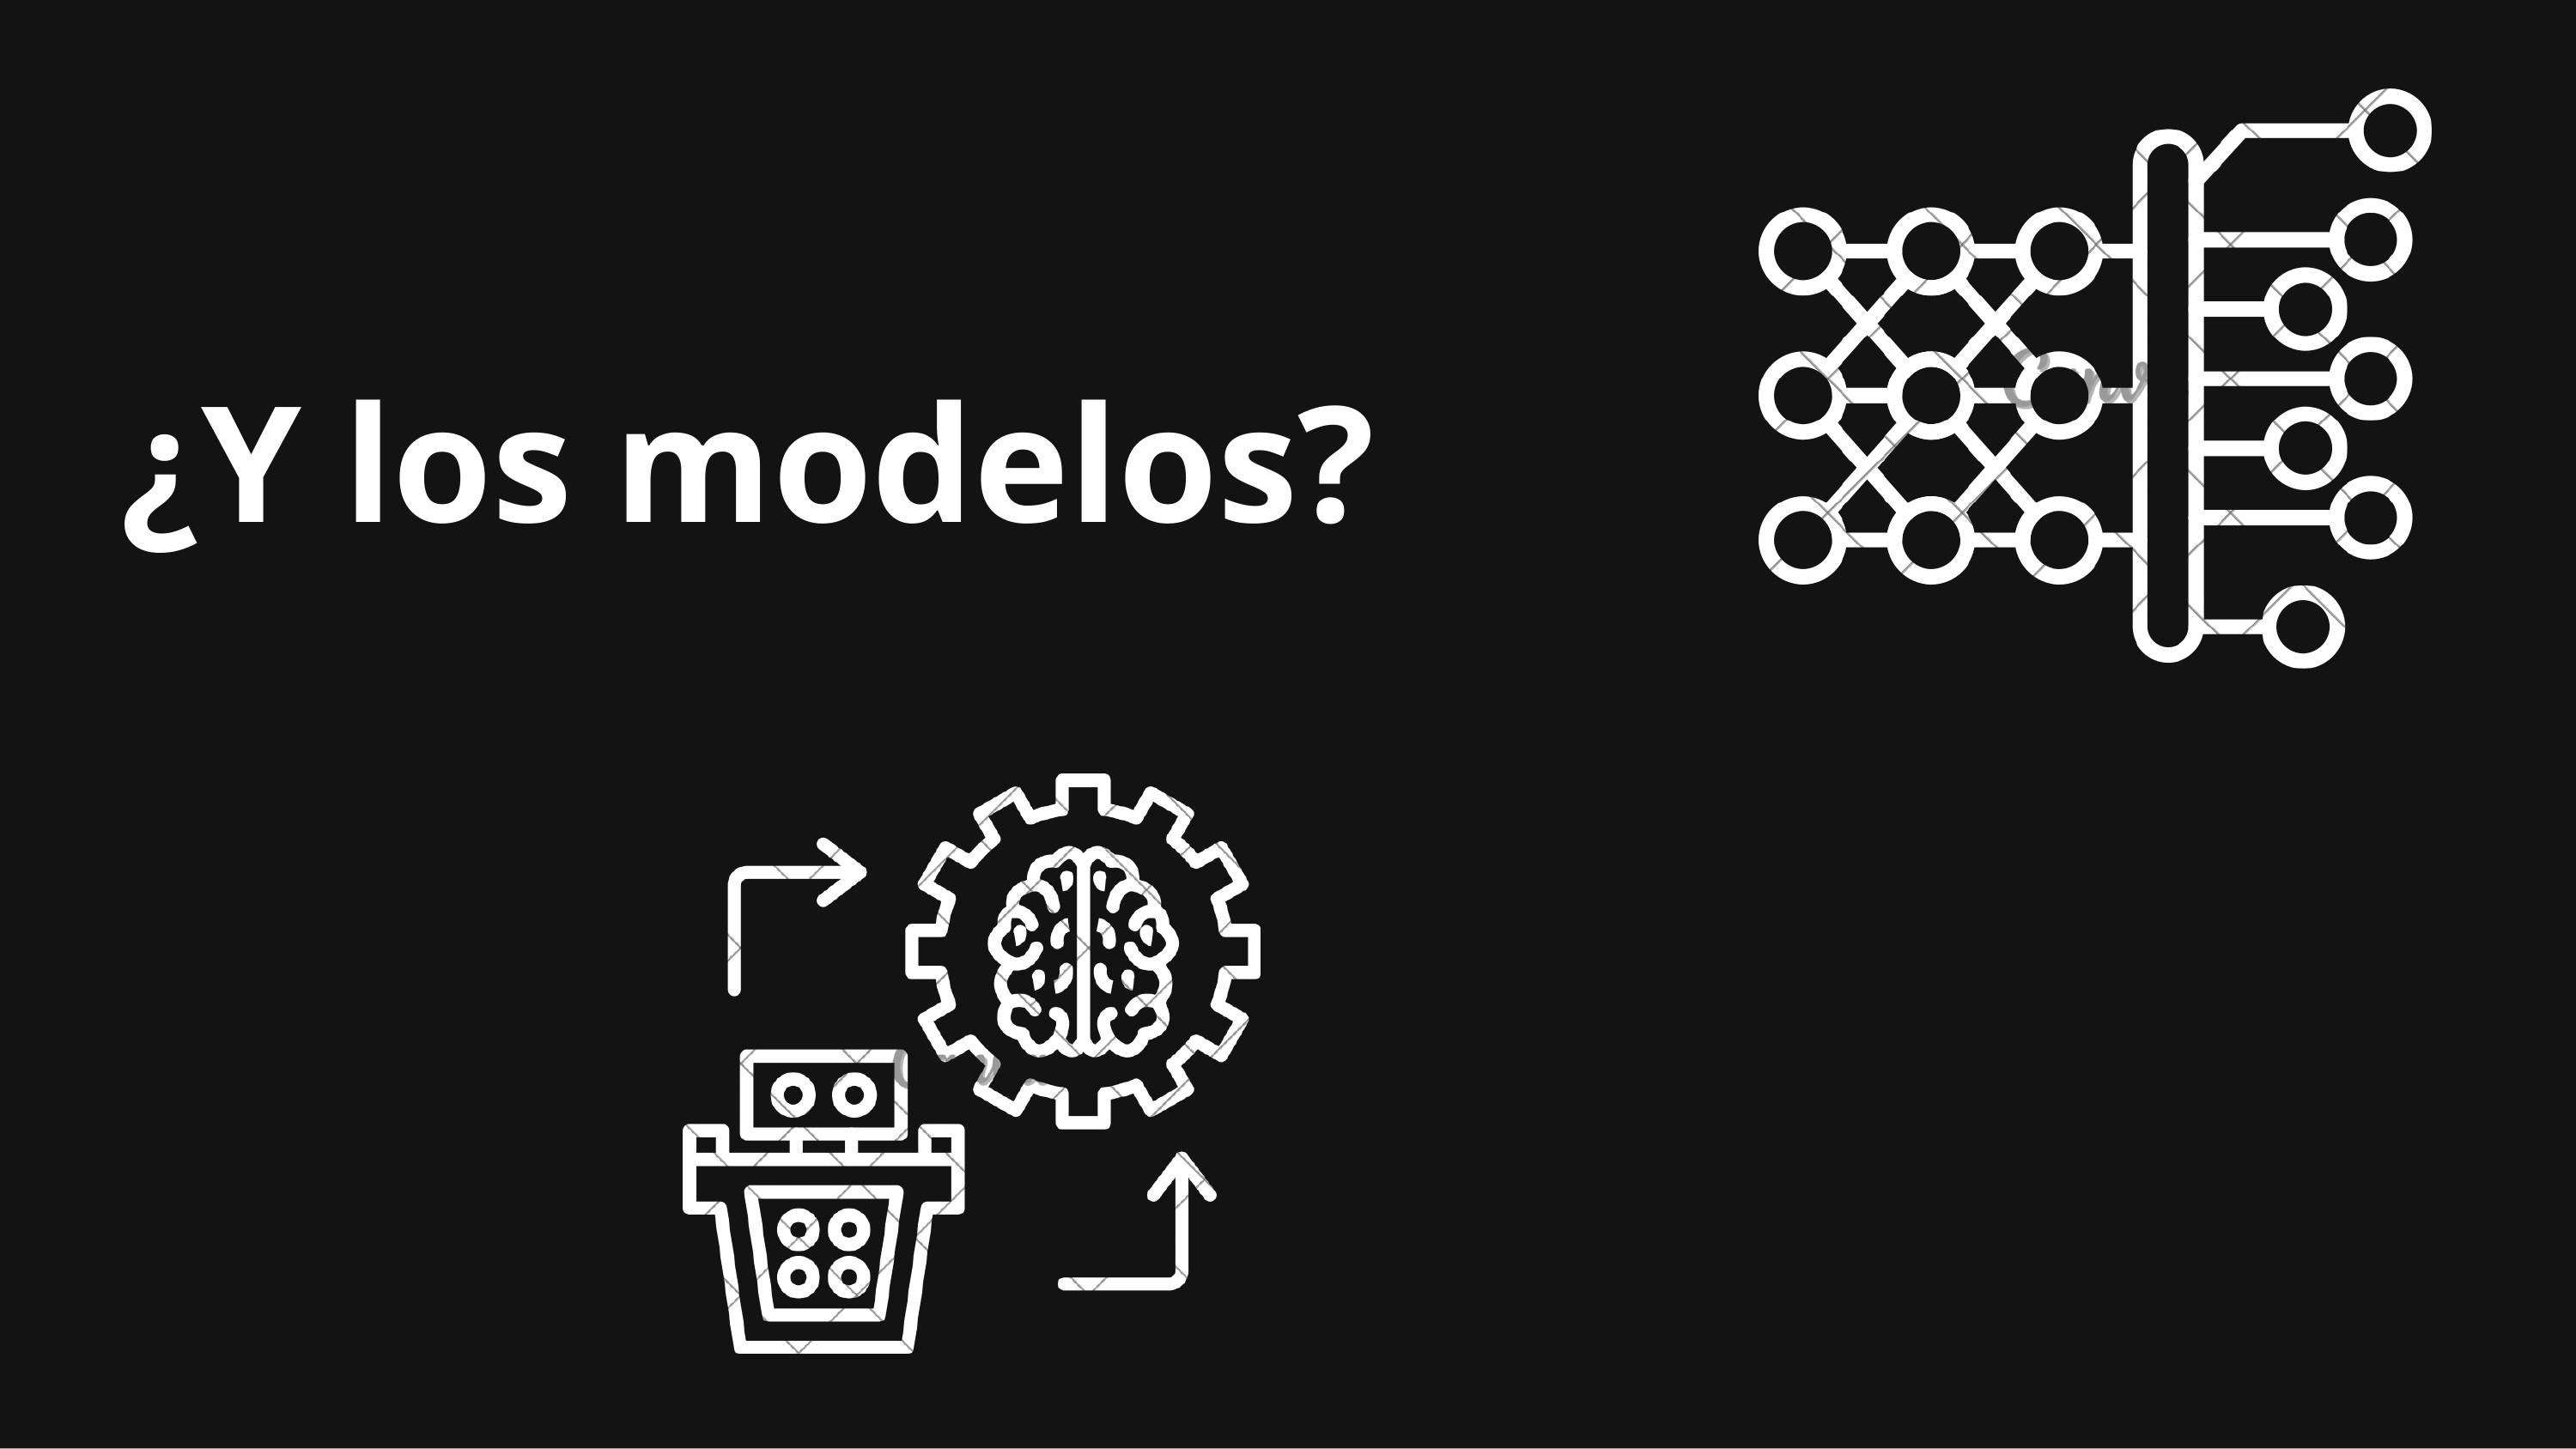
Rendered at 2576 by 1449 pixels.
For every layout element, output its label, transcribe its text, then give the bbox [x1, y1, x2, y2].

picture [1759, 88, 2432, 669]
picture [683, 773, 1261, 1354]
title ¿Y los modelos? [118, 359, 1492, 603]
